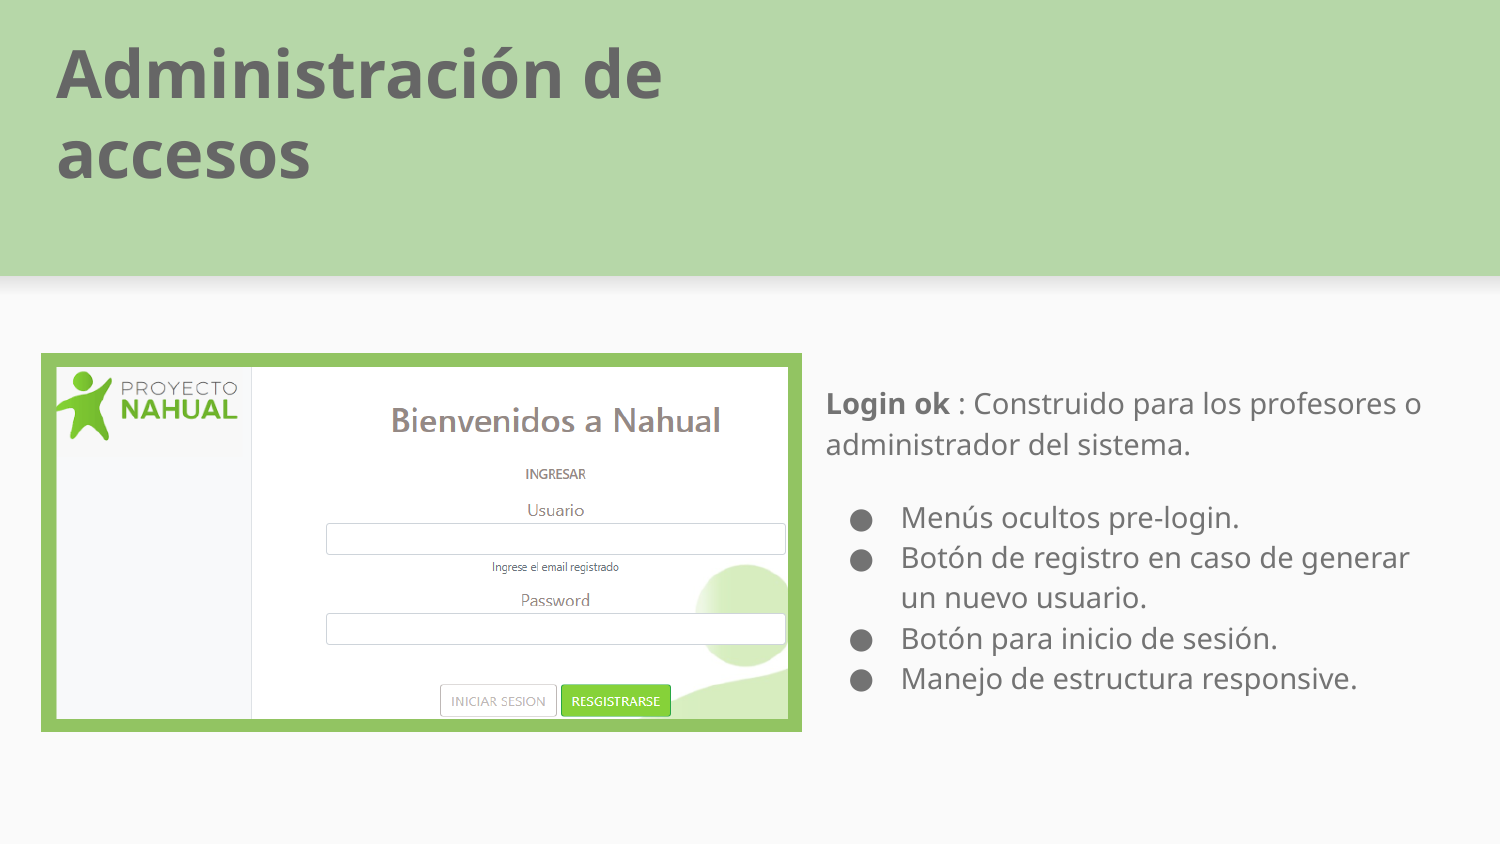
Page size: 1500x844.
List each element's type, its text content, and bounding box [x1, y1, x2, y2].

list Login ok : Construido para los profesores o administrador del sistema. Menús ocultos pre-login. Botón de registro en caso de generar un nuevo usuario. Botón para inicio de sesión. Manejo de estructura responsive. [810, 365, 1467, 749]
title Administración de accesos [41, 80, 928, 207]
picture [40, 353, 803, 733]
